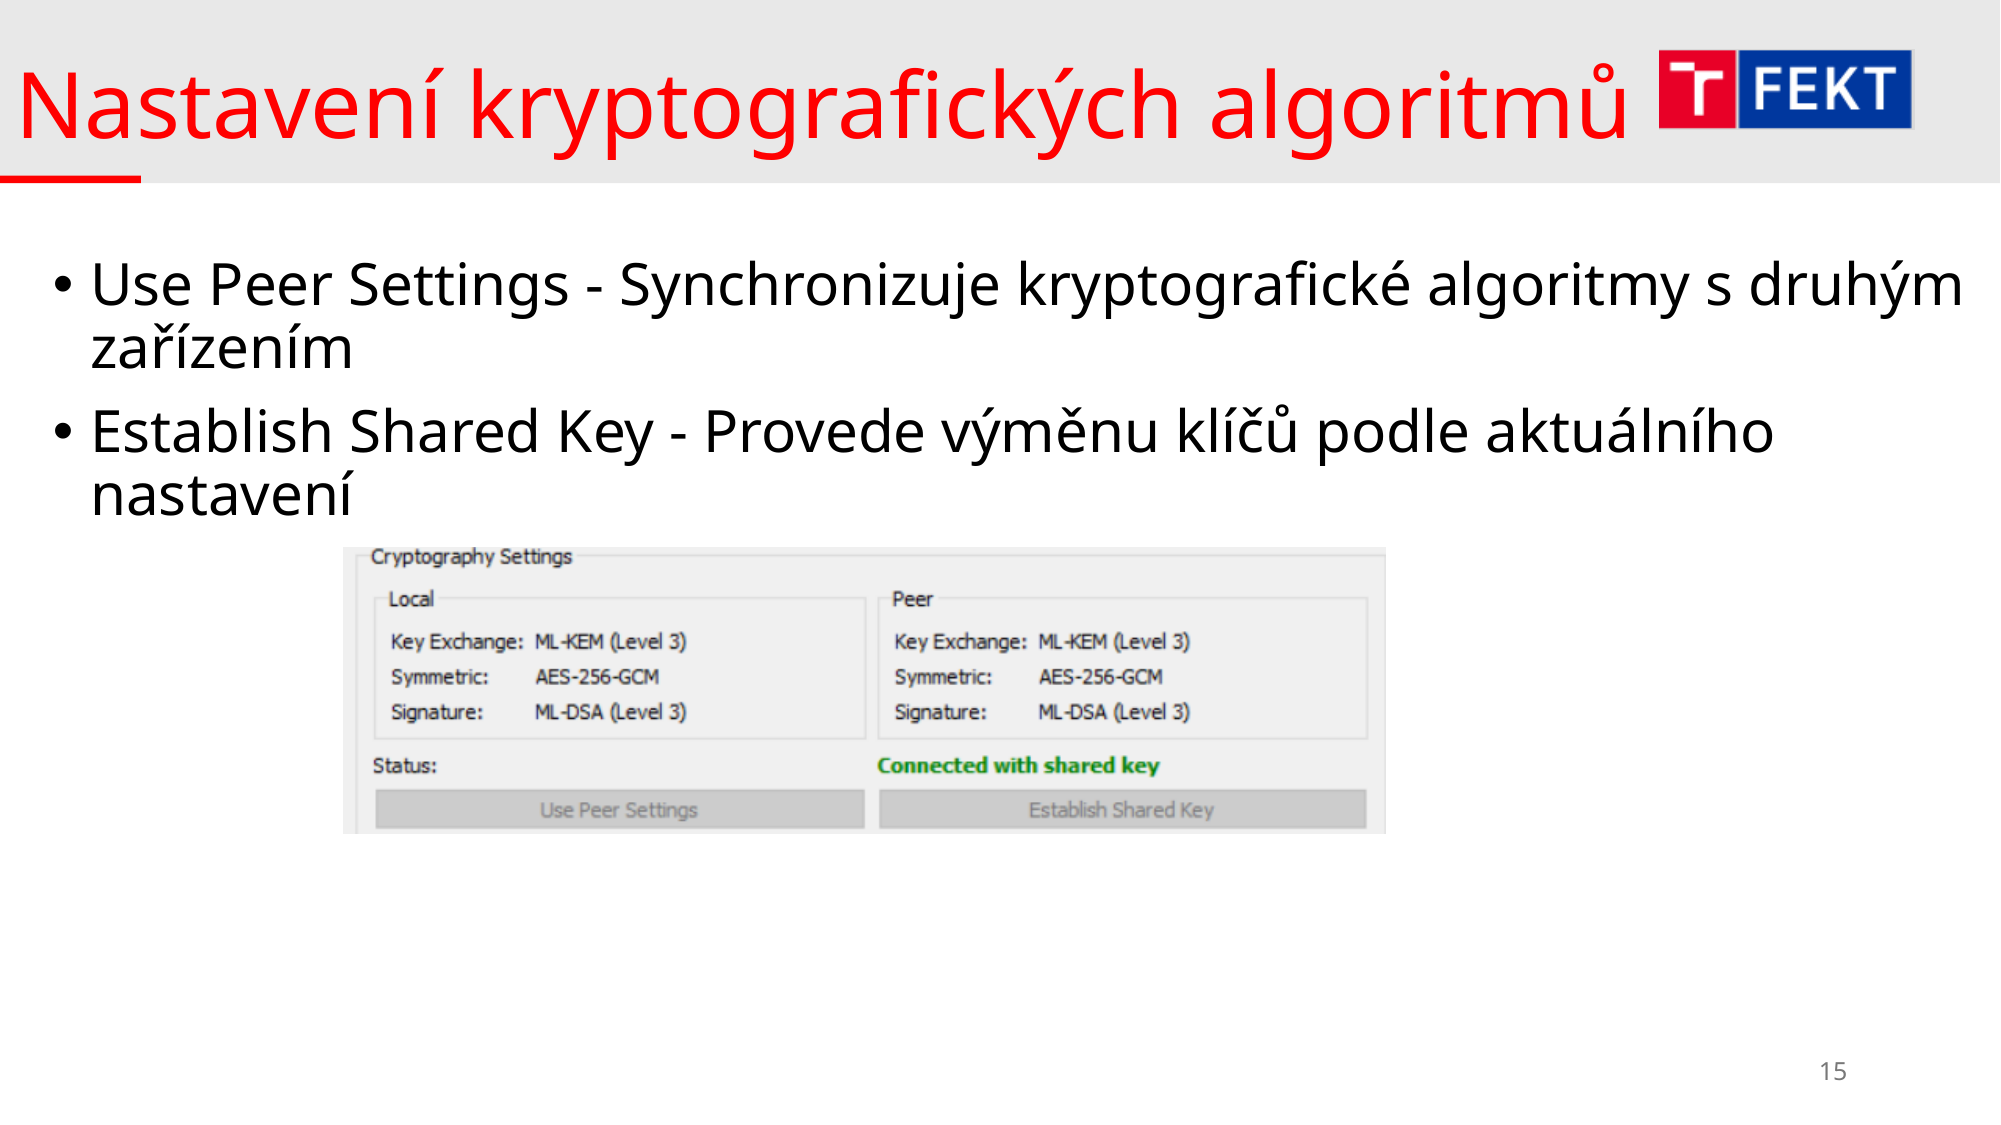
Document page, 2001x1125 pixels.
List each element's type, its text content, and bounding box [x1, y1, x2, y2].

text_box [0, 174, 142, 185]
title Nastavení kryptografických algoritmů [0, 0, 1725, 218]
slide_number 15 [1412, 1042, 1863, 1103]
text_box [1725, 0, 2000, 185]
picture [343, 547, 1387, 834]
list Use Peer Settings - Synchronizuje kryptografické algoritmy s druhým zařízením Establish Shared Key - Provede výměnu klíčů podle aktuálního nastavení [37, 247, 2000, 962]
picture [1658, 48, 1915, 131]
